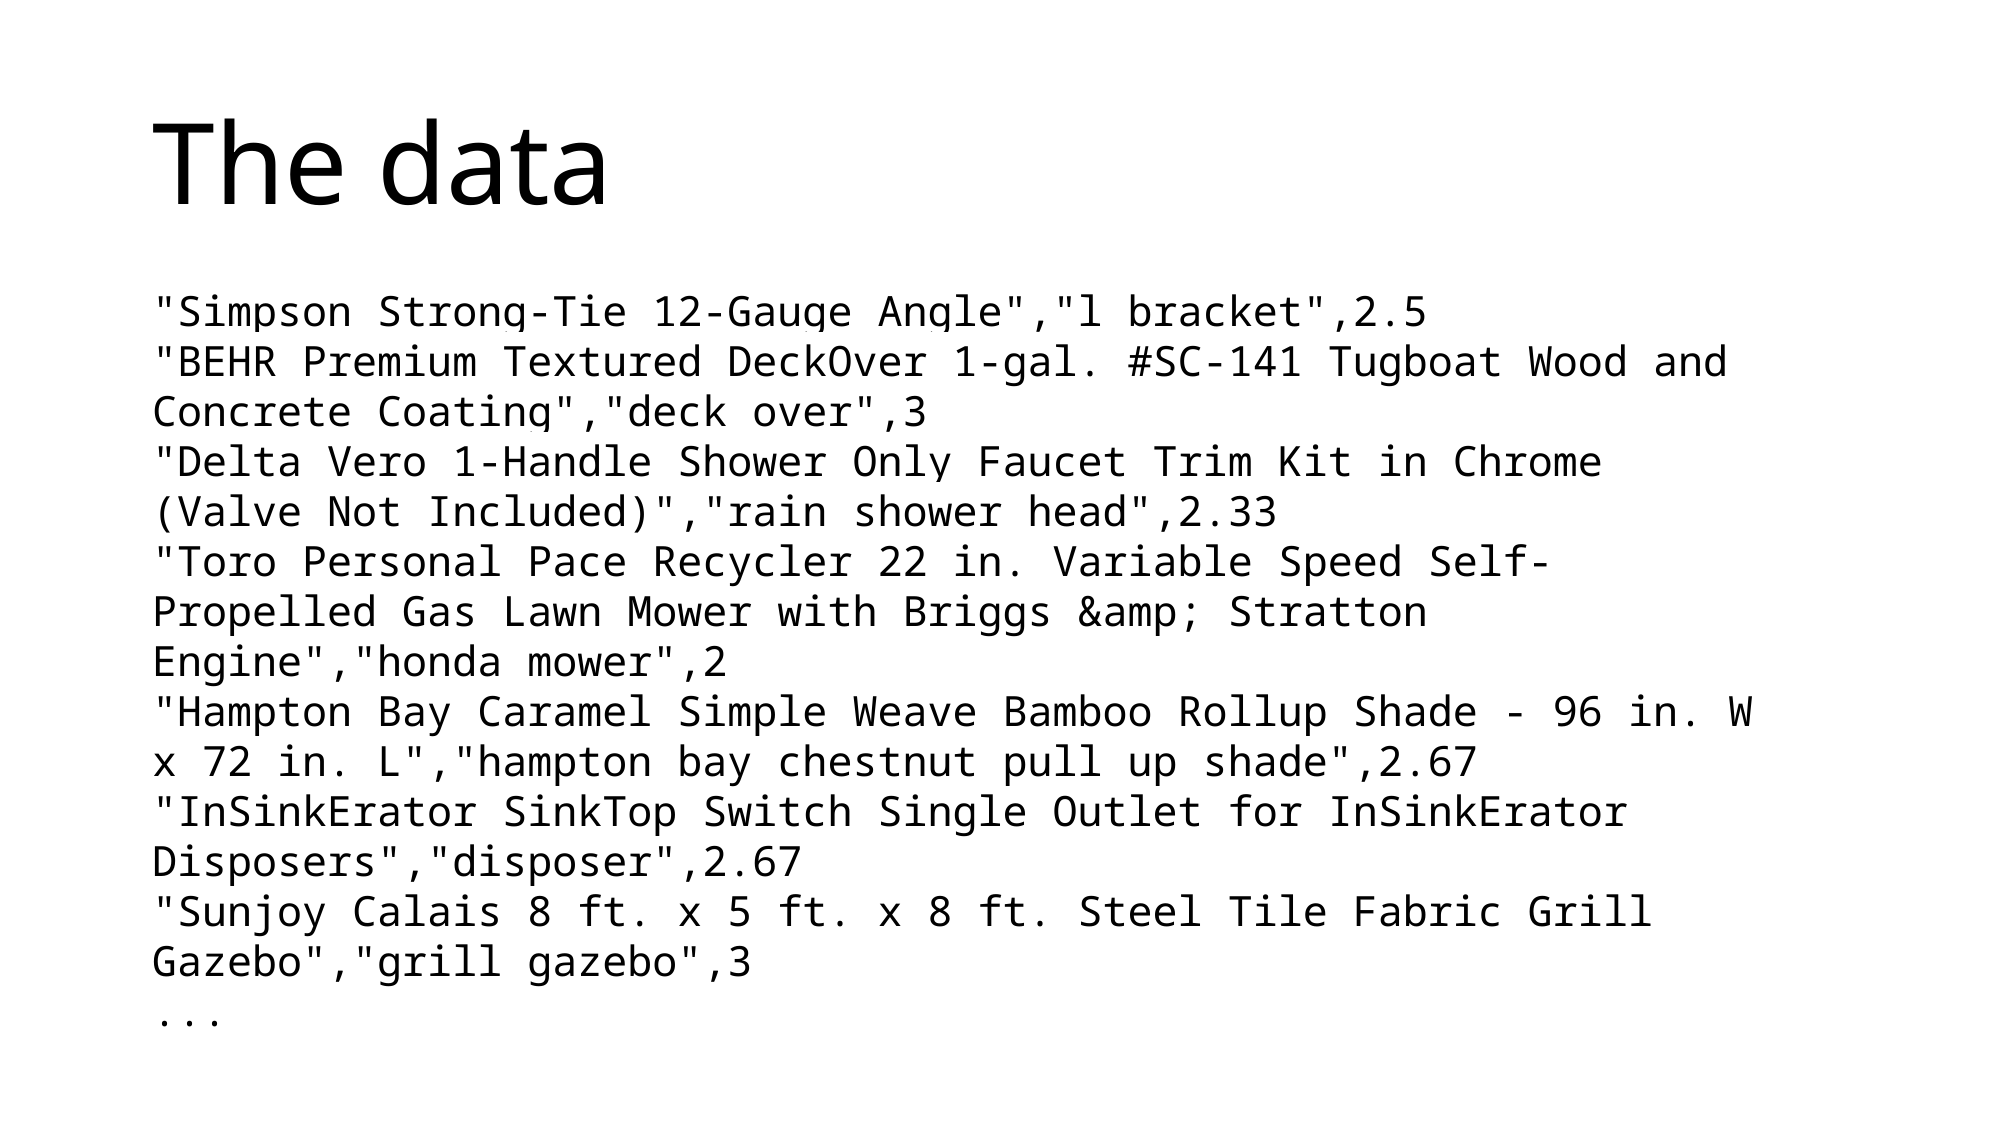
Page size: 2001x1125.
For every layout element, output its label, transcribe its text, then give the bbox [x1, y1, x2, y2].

text_box [238, 740, 269, 802]
title The data [137, 59, 1863, 278]
text_box "Simpson Strong-Tie 12-Gauge Angle","l bracket",2.5 "BEHR Premium Textured DeckOver 1-gal. #SC-141 Tugboat Wood and Concrete Coating","deck over",3 "Delta Vero 1-Handle Shower Only Faucet Trim Kit in Chrome (Valve Not Included)","rain shower head",2.33 "Toro Personal Pace Recycler 22 in. Variable Speed Self-Propelled Gas Lawn Mower with Briggs &amp; Stratton Engine","honda mower",2 "Hampton Bay Caramel Simple Weave Bamboo Rollup Shade - 96 in. W x 72 in. L","hampton bay chestnut pull up shade",2.67 "InSinkErator SinkTop Switch Single Outlet for InSinkErator Disposers","disposer",2.67 "Sunjoy Calais 8 ft. x 5 ft. x 8 ft. Steel Tile Fabric Grill Gazebo","grill gazebo",3 ... [137, 277, 1788, 1093]
